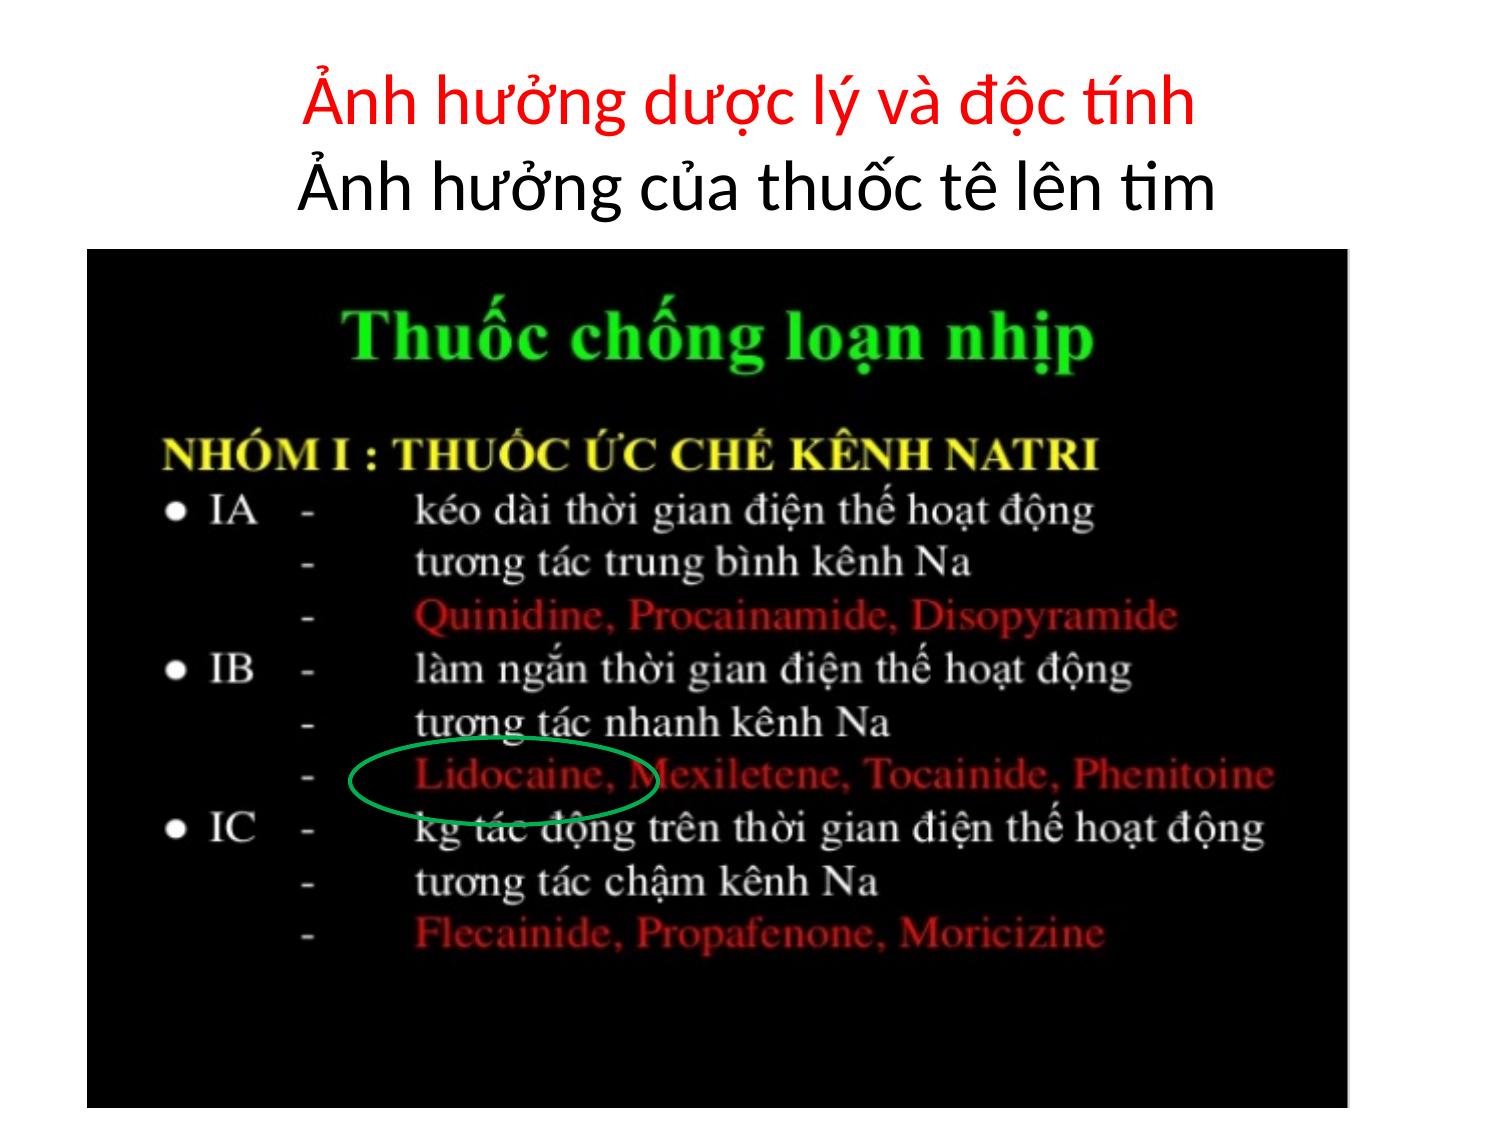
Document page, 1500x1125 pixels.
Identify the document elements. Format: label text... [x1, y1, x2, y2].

title Ảnh hưởng dược lý và độc tính Ảnh hưởng của thuốc tê lên tim [75, 45, 1425, 233]
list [87, 249, 1351, 1108]
